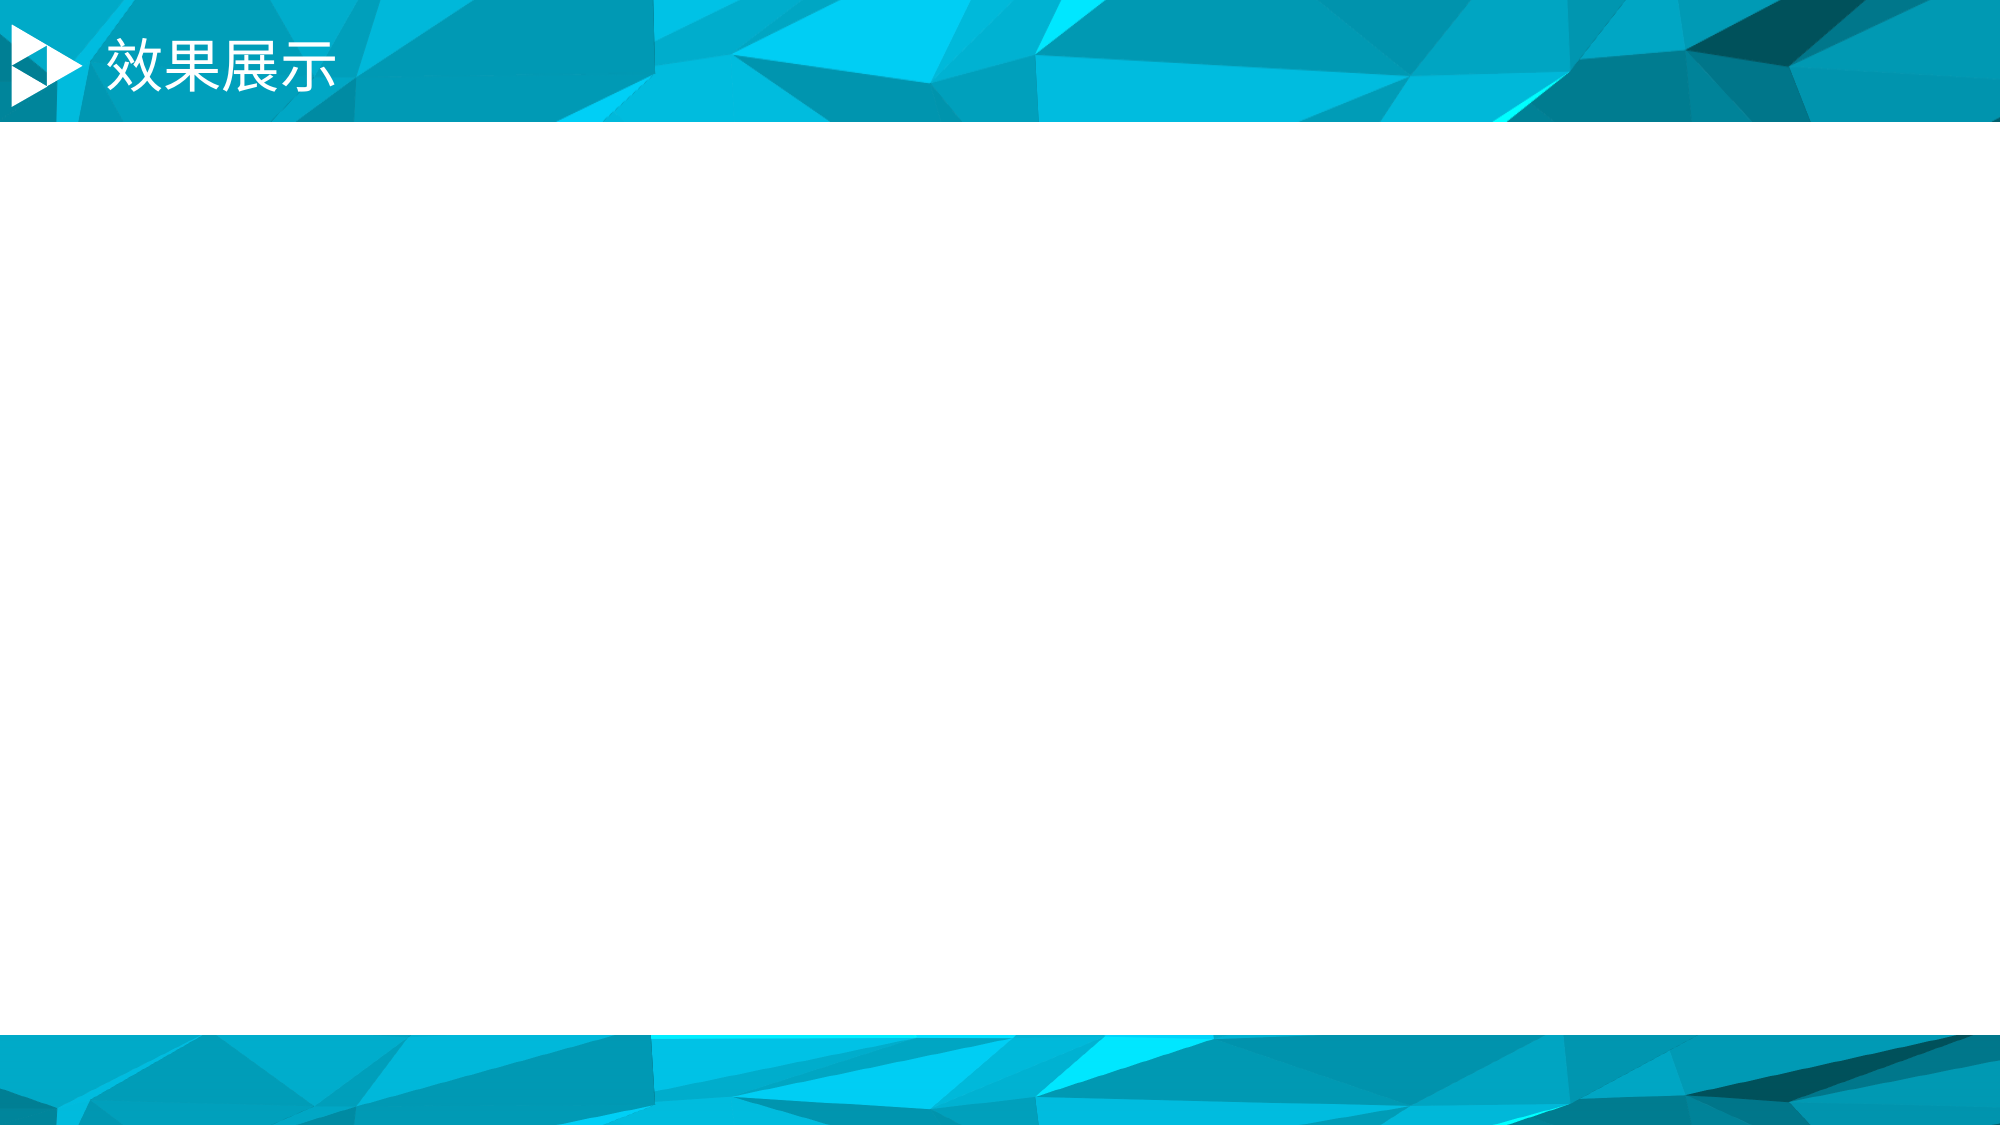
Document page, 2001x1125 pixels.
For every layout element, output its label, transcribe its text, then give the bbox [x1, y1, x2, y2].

text_box 效果展示 [90, 21, 354, 107]
picture [0, 1035, 2000, 1125]
picture [0, 0, 2000, 122]
